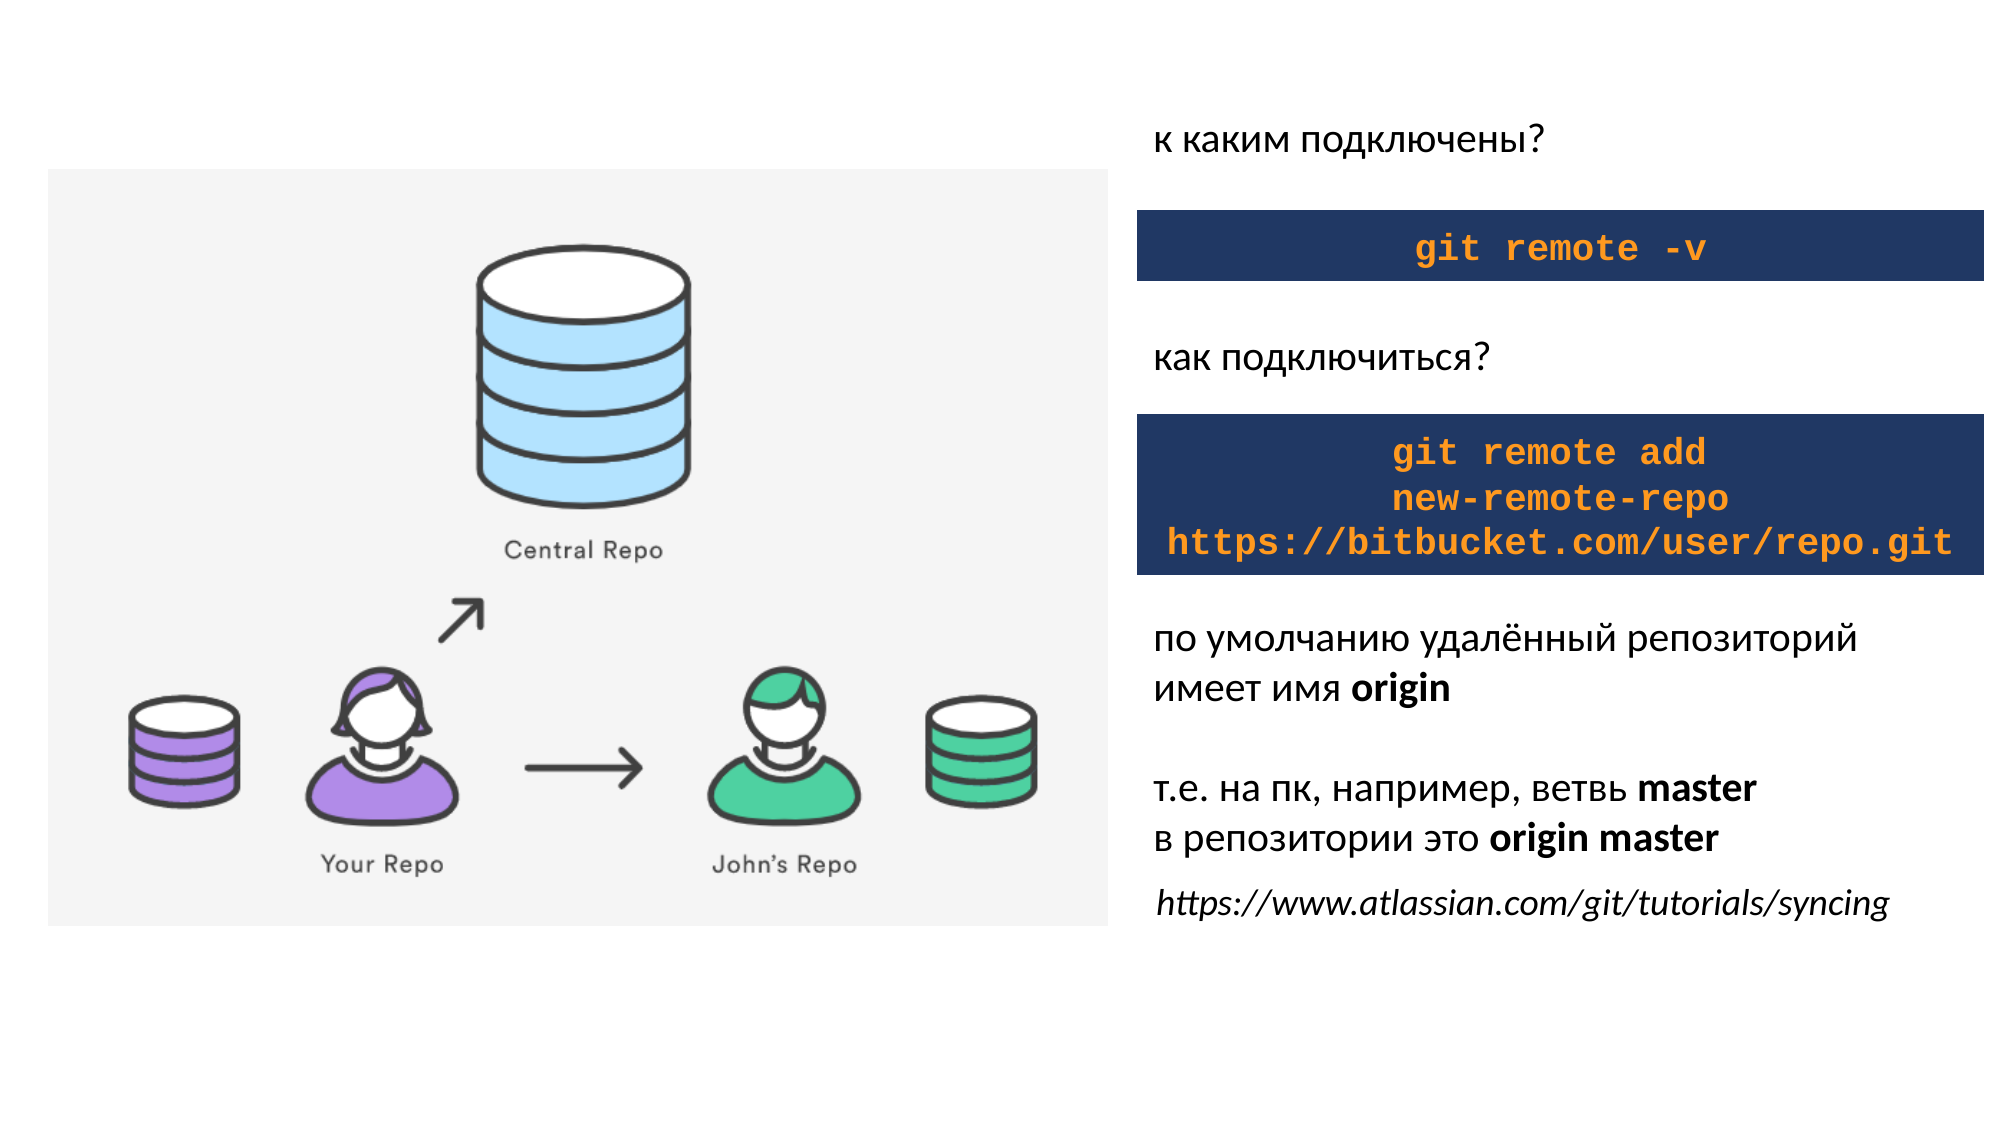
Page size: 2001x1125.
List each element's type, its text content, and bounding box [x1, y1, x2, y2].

text_box к каким подключены? [1138, 103, 1920, 169]
text_box git remote -v [1137, 210, 1984, 281]
text_box https://www.atlassian.com/git/tutorials/syncing [1141, 870, 1906, 931]
text_box git remote add new-remote-repo https://bitbucket.com/user/repo.git [1137, 414, 1984, 575]
text_box по умолчанию удалённый репозиторий имеет имя origin т.е. на пк, например, ветвь master в репозитории это origin master [1138, 602, 1920, 868]
text_box как подключиться? [1138, 321, 1920, 387]
picture [48, 169, 1108, 926]
